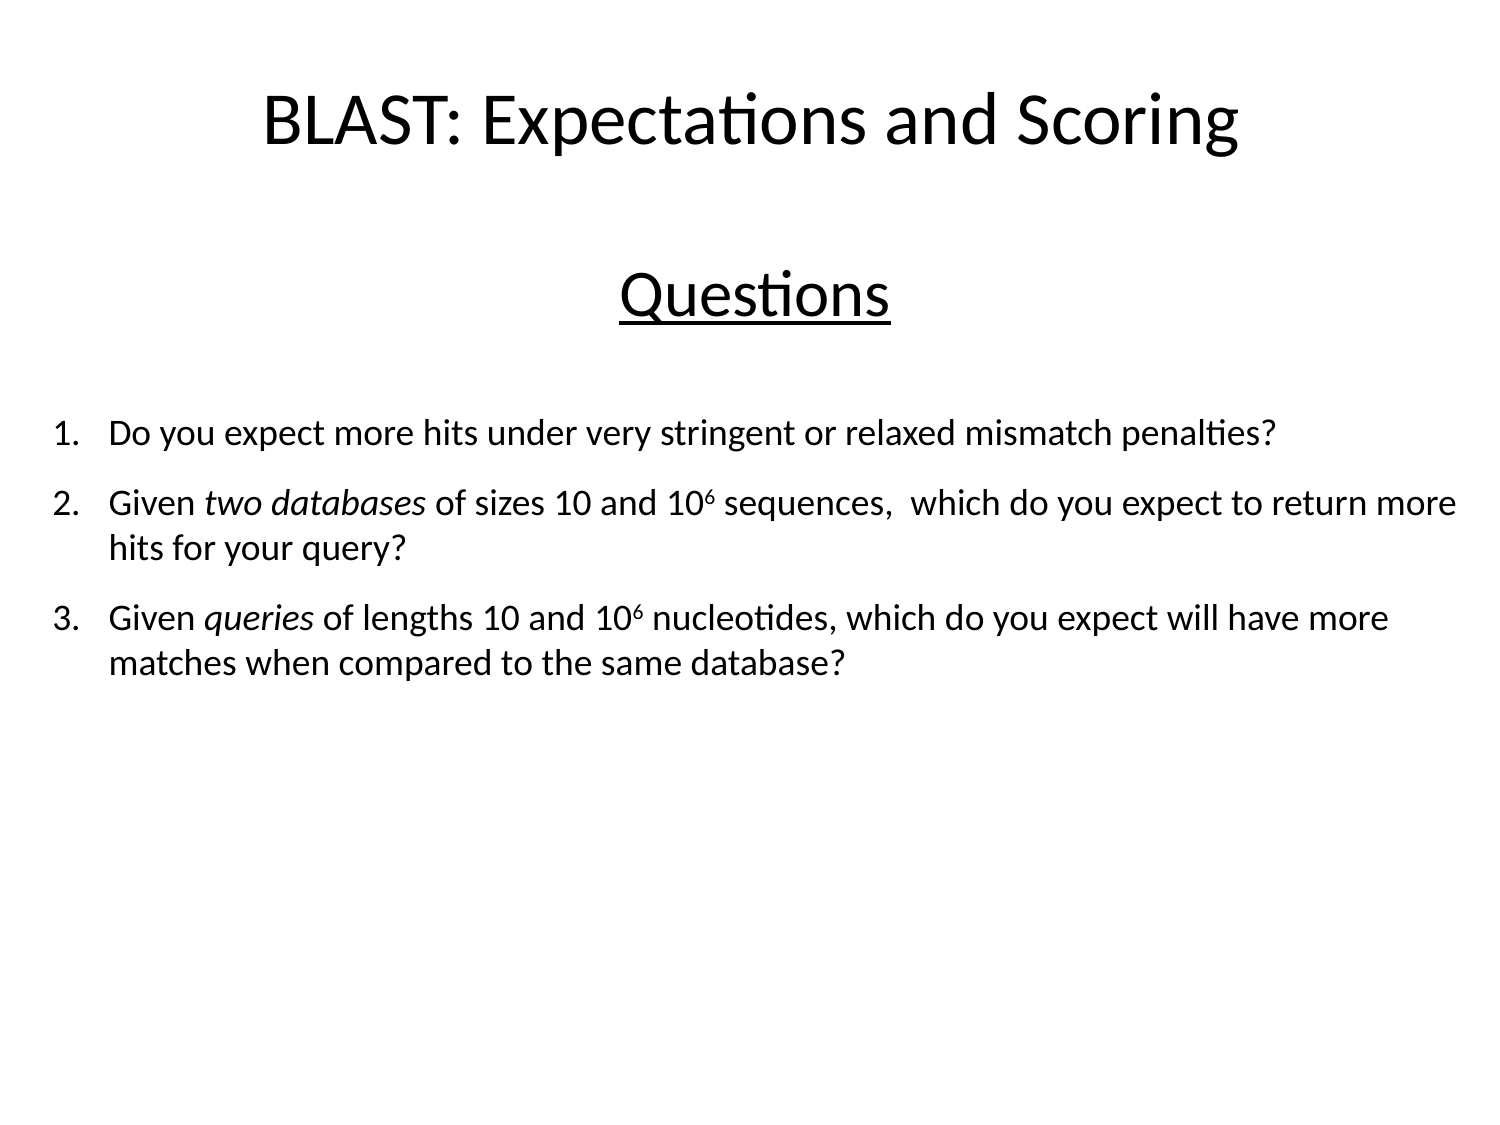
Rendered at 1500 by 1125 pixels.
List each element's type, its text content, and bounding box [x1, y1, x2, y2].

text_box Questions Do you expect more hits under very stringent or relaxed mismatch penalties? Given two databases of sizes 10 and 106 sequences, which do you expect to return more hits for your query? Given queries of lengths 10 and 106 nucleotides, which do you expect will have more matches when compared to the same database? [37, 242, 1473, 691]
title BLAST: Expectations and Scoring [59, 43, 1444, 186]
